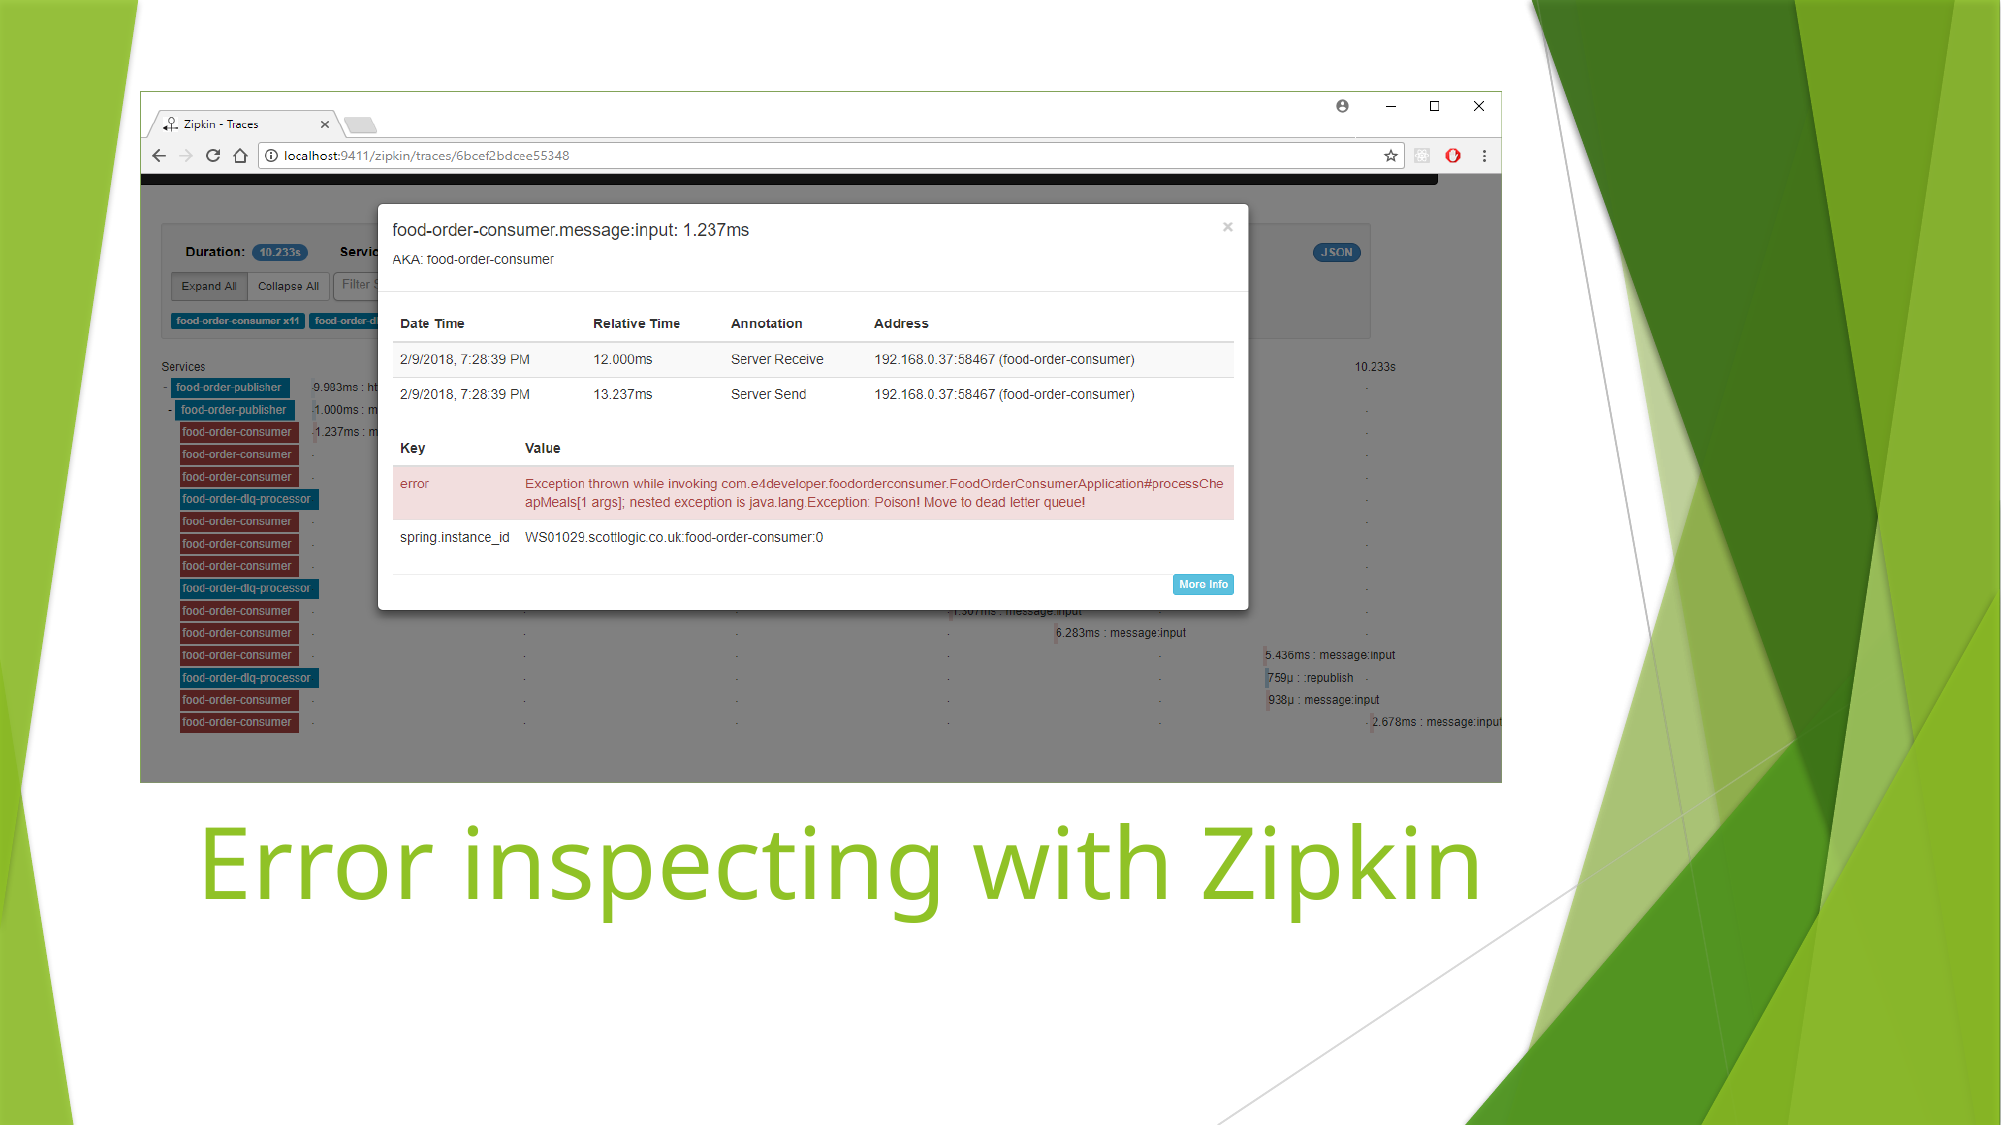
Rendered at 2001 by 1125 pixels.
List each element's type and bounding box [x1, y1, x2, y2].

text_box [0, 0, 2000, 1125]
picture [139, 91, 1502, 784]
